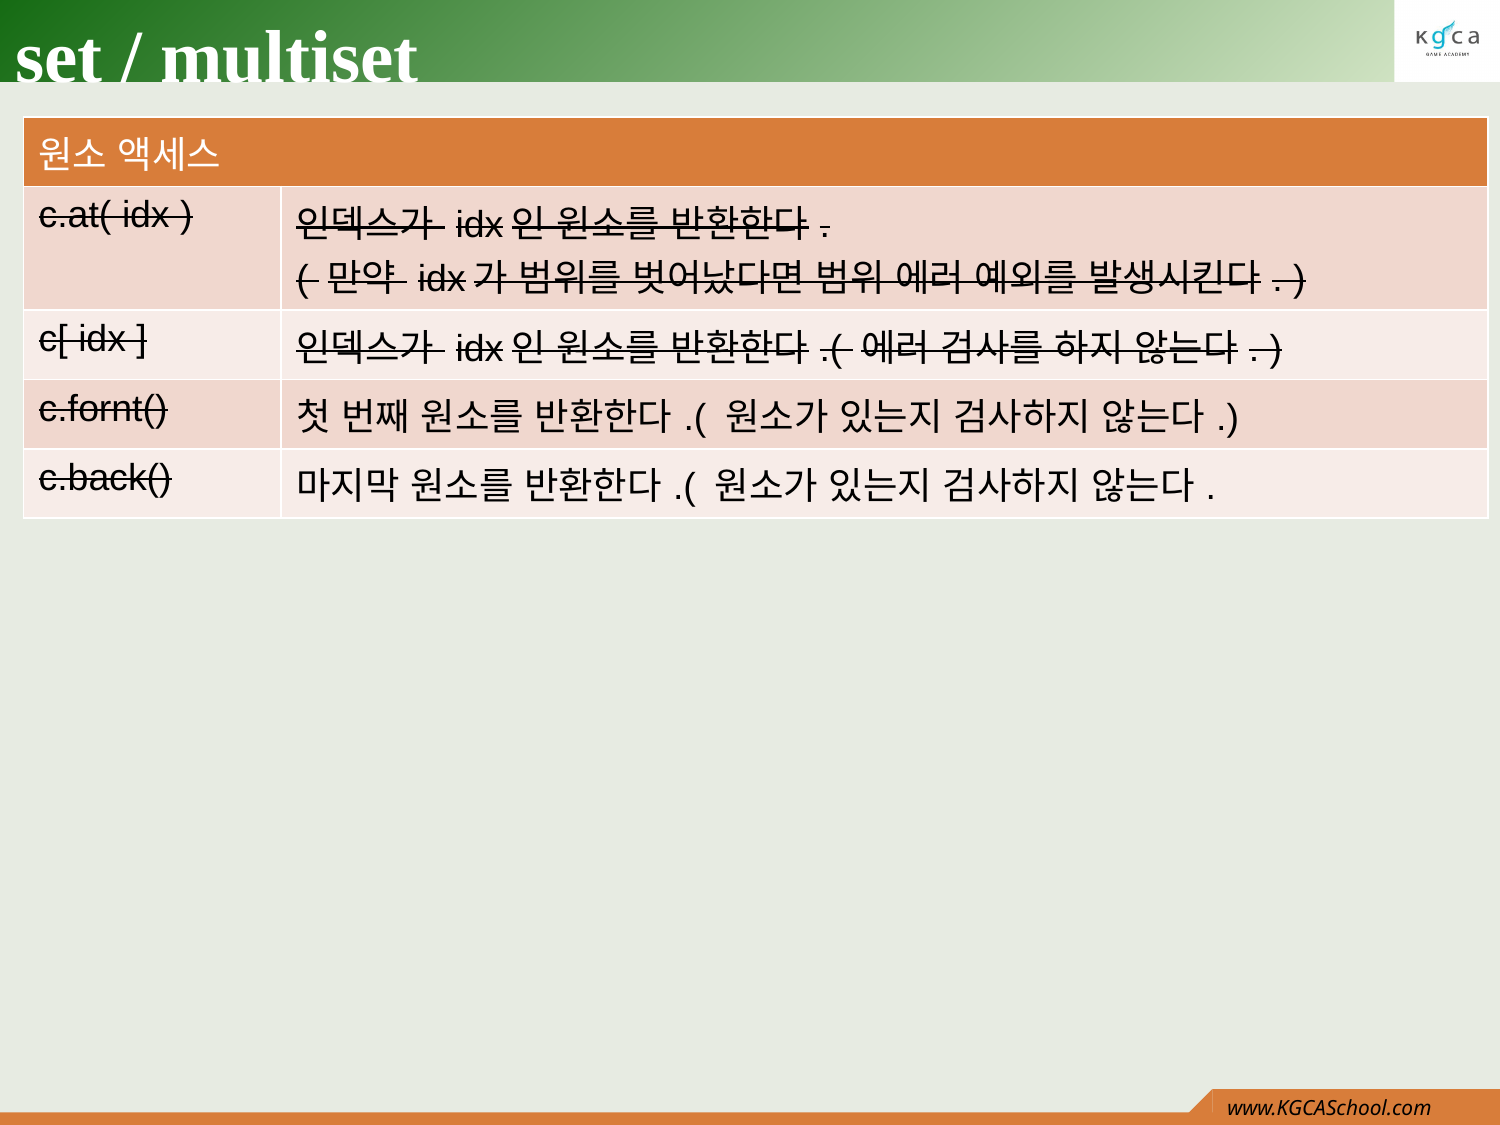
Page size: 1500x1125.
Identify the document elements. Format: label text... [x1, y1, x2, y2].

table_cell c.back() [24, 450, 280, 517]
table_cell 마지막 원소를 반환한다.( 원소가 있는지 검사하지 않는다. [282, 450, 1487, 517]
title set / multiset [0, 0, 1350, 106]
table_cell 첫 번째 원소를 반환한다.( 원소가 있는지 검사하지 않는다.) [282, 380, 1487, 448]
table_header 원소 액세스 [24, 118, 1487, 186]
table_cell 인덱스가 idx인 원소를 반환한다. ( 만약 idx가 범위를 벗어났다면 범위 에러 예외를 발생시킨다. ) [282, 187, 1487, 309]
table_cell c.at( idx ) [24, 187, 280, 309]
table_cell c.fornt() [24, 380, 280, 448]
table_cell c[ idx ] [24, 311, 280, 379]
table_cell 인덱스가 idx인 원소를 반환한다.( 에러 검사를 하지 않는다. ) [282, 311, 1487, 379]
picture [1394, 0, 1500, 82]
